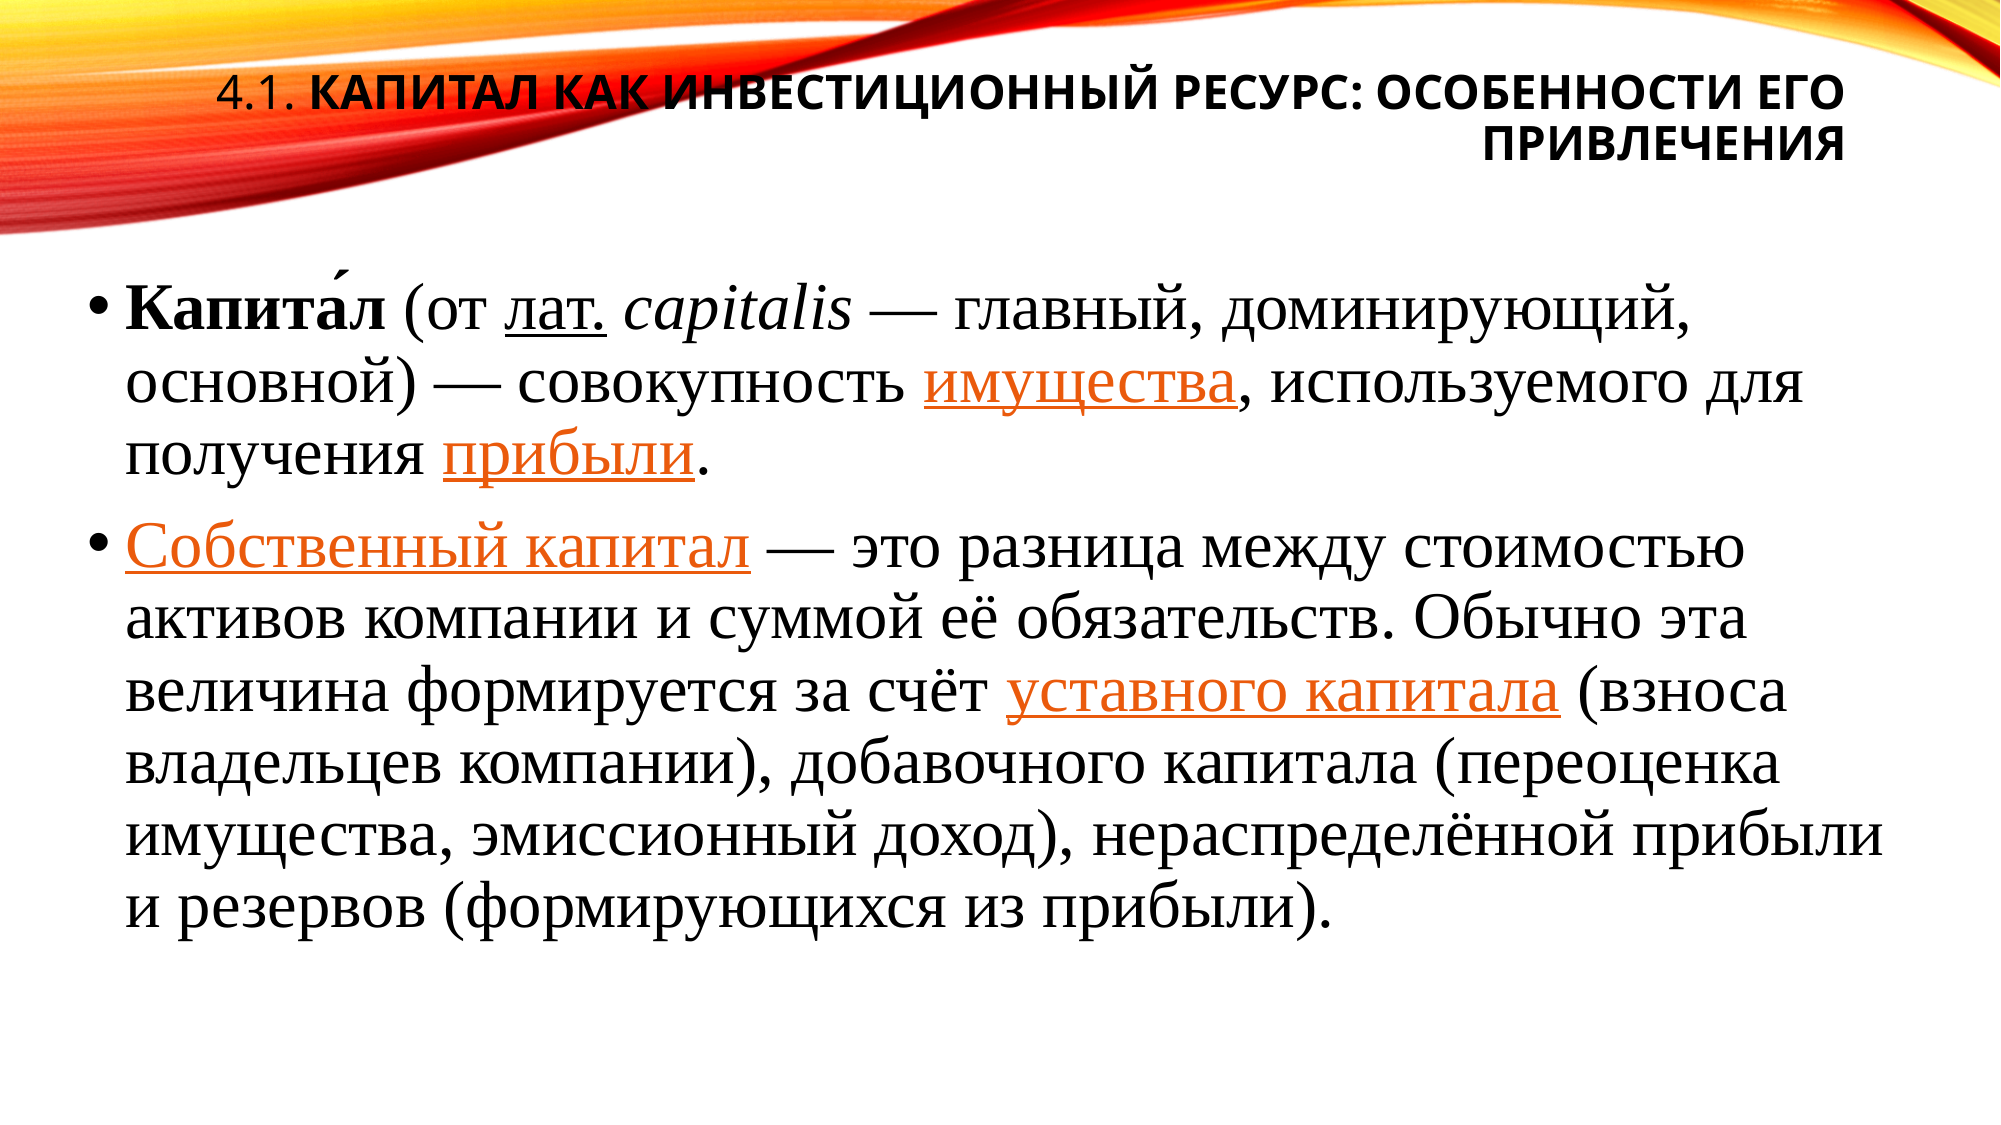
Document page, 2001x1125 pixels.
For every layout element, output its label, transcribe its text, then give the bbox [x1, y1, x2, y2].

picture [0, 0, 2000, 237]
list Капита́л (от лат. capitalis — главный, доминирующий, основной) — совокупность имущества, используемого для получения прибыли. Собственный капитал — это разница между стоимостью активов компании и суммой её обязательств. Обычно эта величина формируется за счёт уставного капитала (взноса владельцев компании), добавочного капитала (переоценка имущества, эмиссионный доход), нераспределённой прибыли и резервов (формирующихся из прибыли). [72, 178, 1953, 1085]
title 4.1. Капитал как инвестиционный ресурс: особенности его привлечения [137, 59, 1863, 178]
